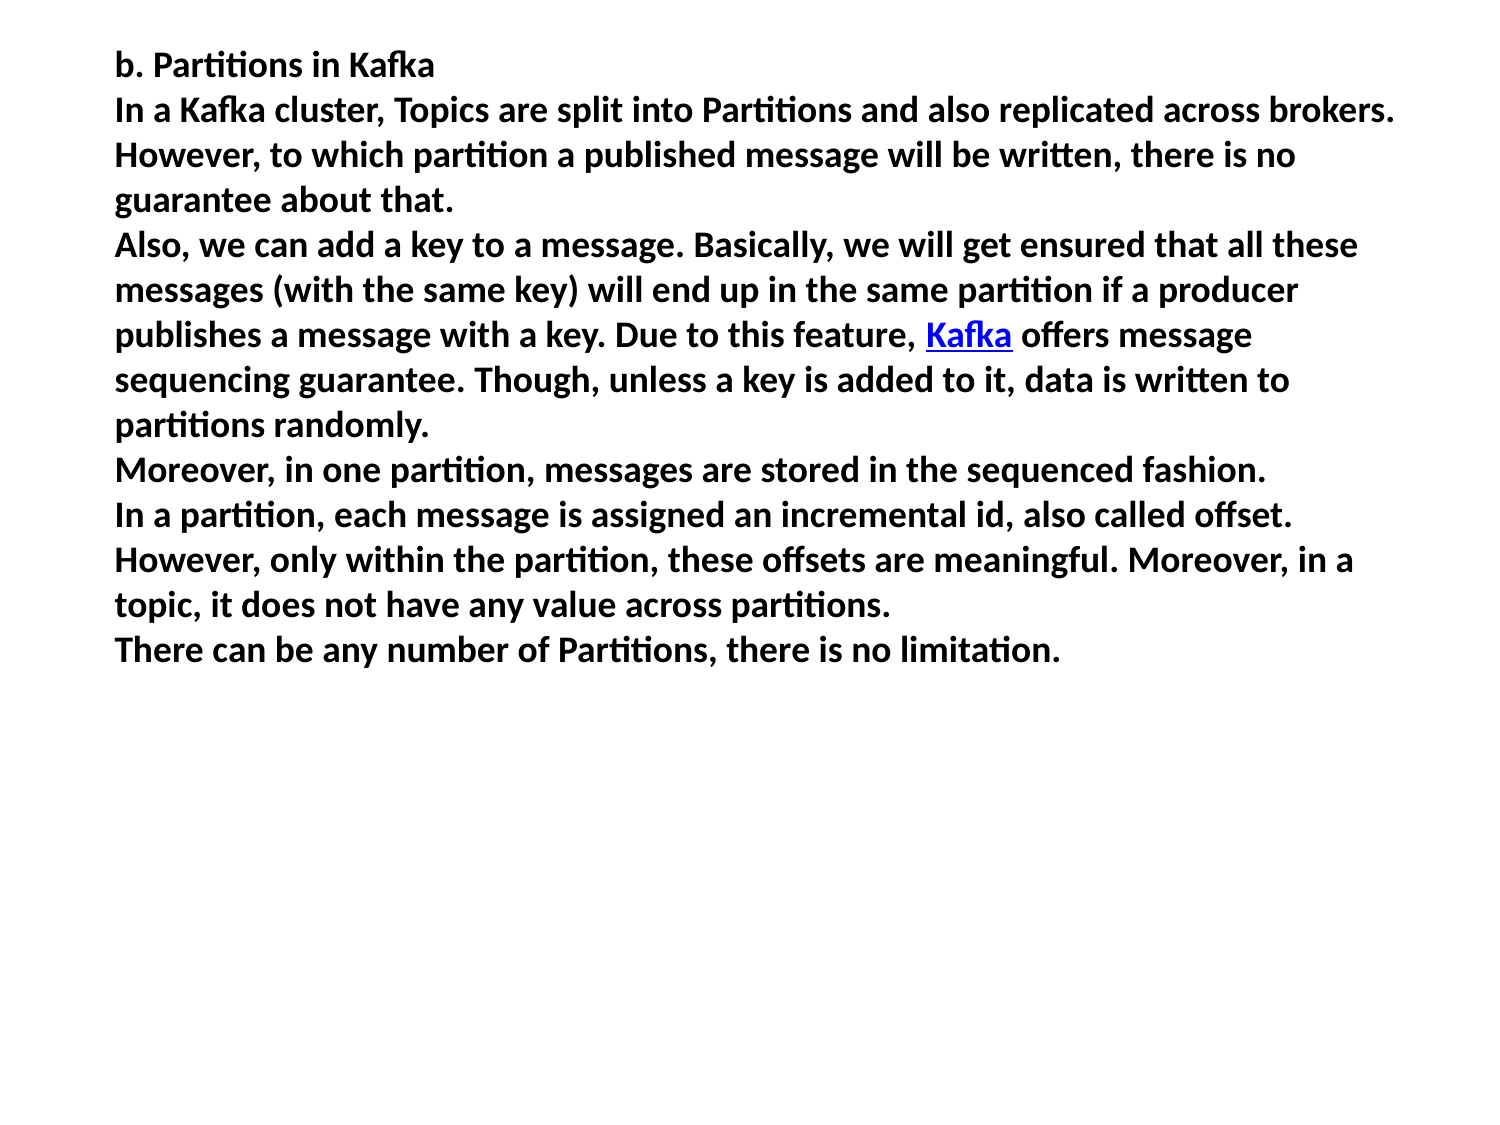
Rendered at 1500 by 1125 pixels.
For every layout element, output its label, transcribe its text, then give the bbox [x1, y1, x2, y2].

text_box b. Partitions in Kafka In a Kafka cluster, Topics are split into Partitions and also replicated across brokers. However, to which partition a published message will be written, there is no guarantee about that. Also, we can add a key to a message. Basically, we will get ensured that all these messages (with the same key) will end up in the same partition if a producer publishes a message with a key. Due to this feature, Kafka offers message sequencing guarantee. Though, unless a key is added to it, data is written to partitions randomly. Moreover, in one partition, messages are stored in the sequenced fashion. In a partition, each message is assigned an incremental id, also called offset. However, only within the partition, these offsets are meaningful. Moreover, in a topic, it does not have any value across partitions. There can be any number of Partitions, there is no limitation. [99, 32, 1450, 678]
